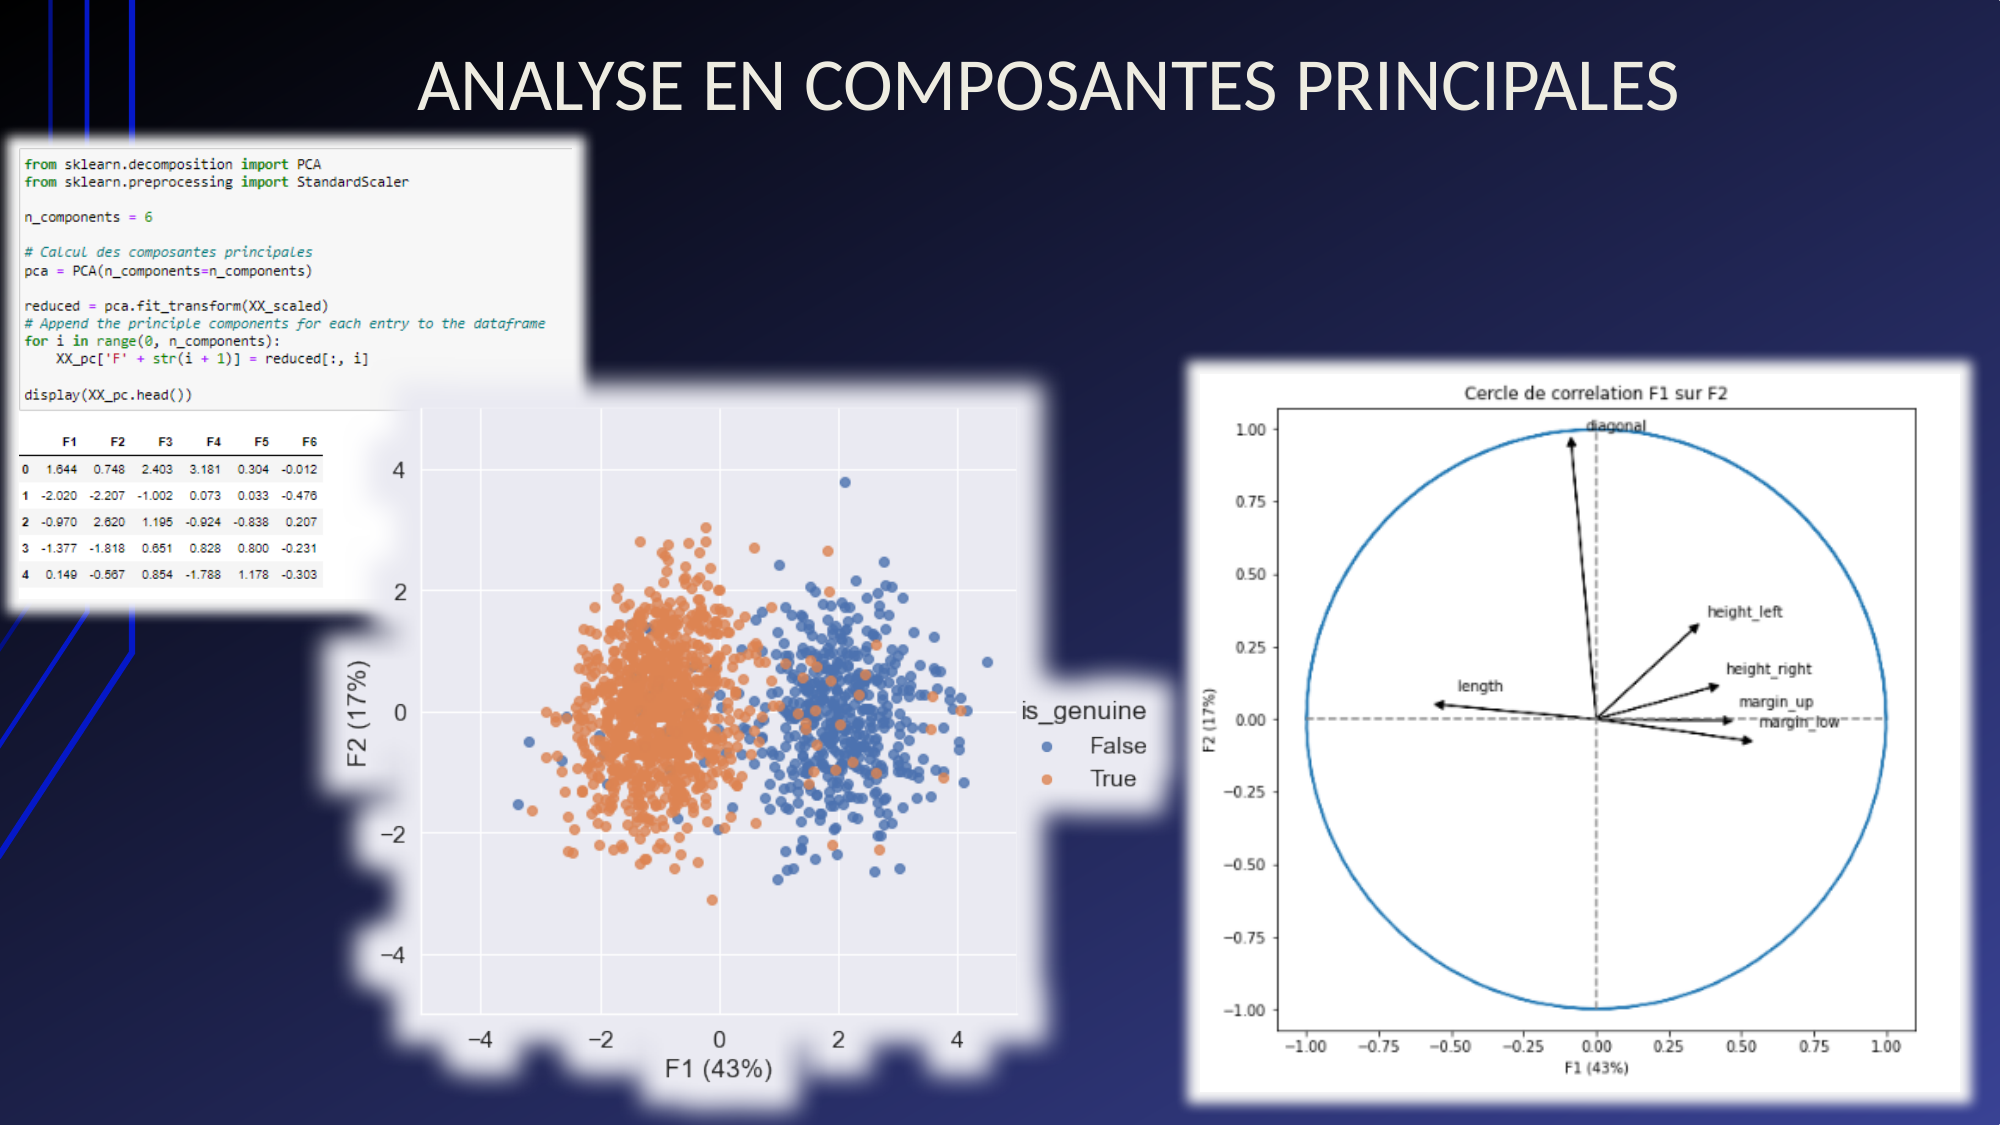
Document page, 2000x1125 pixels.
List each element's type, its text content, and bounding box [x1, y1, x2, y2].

picture [1200, 373, 1960, 1093]
picture [18, 148, 1170, 1093]
title ANALYSE EN COMPOSANTES PRINCIPALES [397, 33, 2000, 138]
